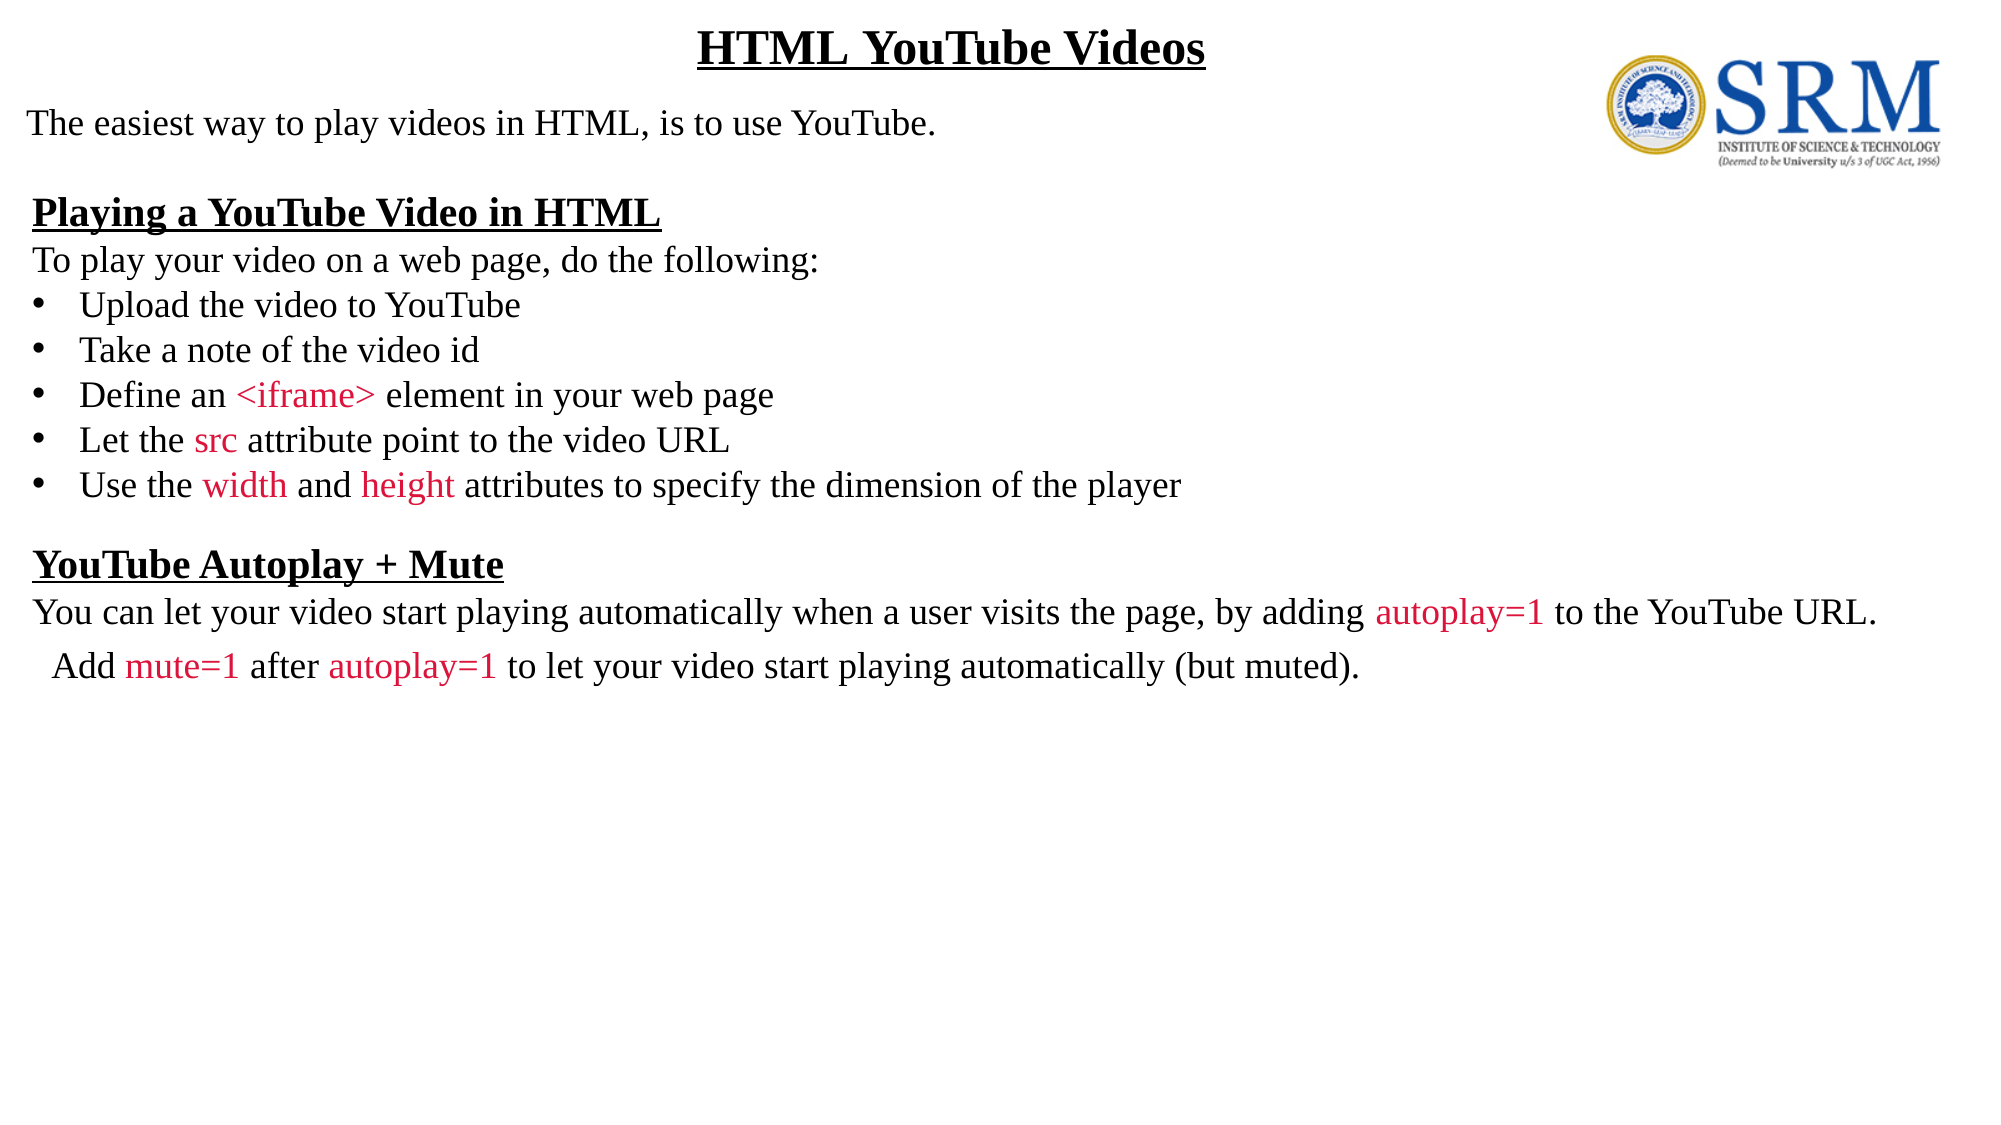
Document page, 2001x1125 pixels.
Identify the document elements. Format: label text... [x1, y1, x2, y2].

text_box HTML YouTube Videos [451, 6, 1452, 82]
picture [1593, 0, 1953, 206]
text_box Add mute=1 after autoplay=1 to let your video start playing automatically (but muted). [36, 633, 1377, 694]
text_box YouTube Autoplay + Mute You can let your video start playing automatically when a user visits the page, by adding autoplay=1 to the YouTube URL. [32, 526, 1913, 642]
text_box Playing a YouTube Video in HTML To play your video on a web page, do the following: Upload the video to YouTube Take a note of the video id Define an <iframe> element in your web page Let the src attribute point to the video URL Use the width and height attributes to specify the dimension of the player [32, 174, 1678, 526]
text_box The easiest way to play videos in HTML, is to use YouTube. [11, 90, 1892, 151]
